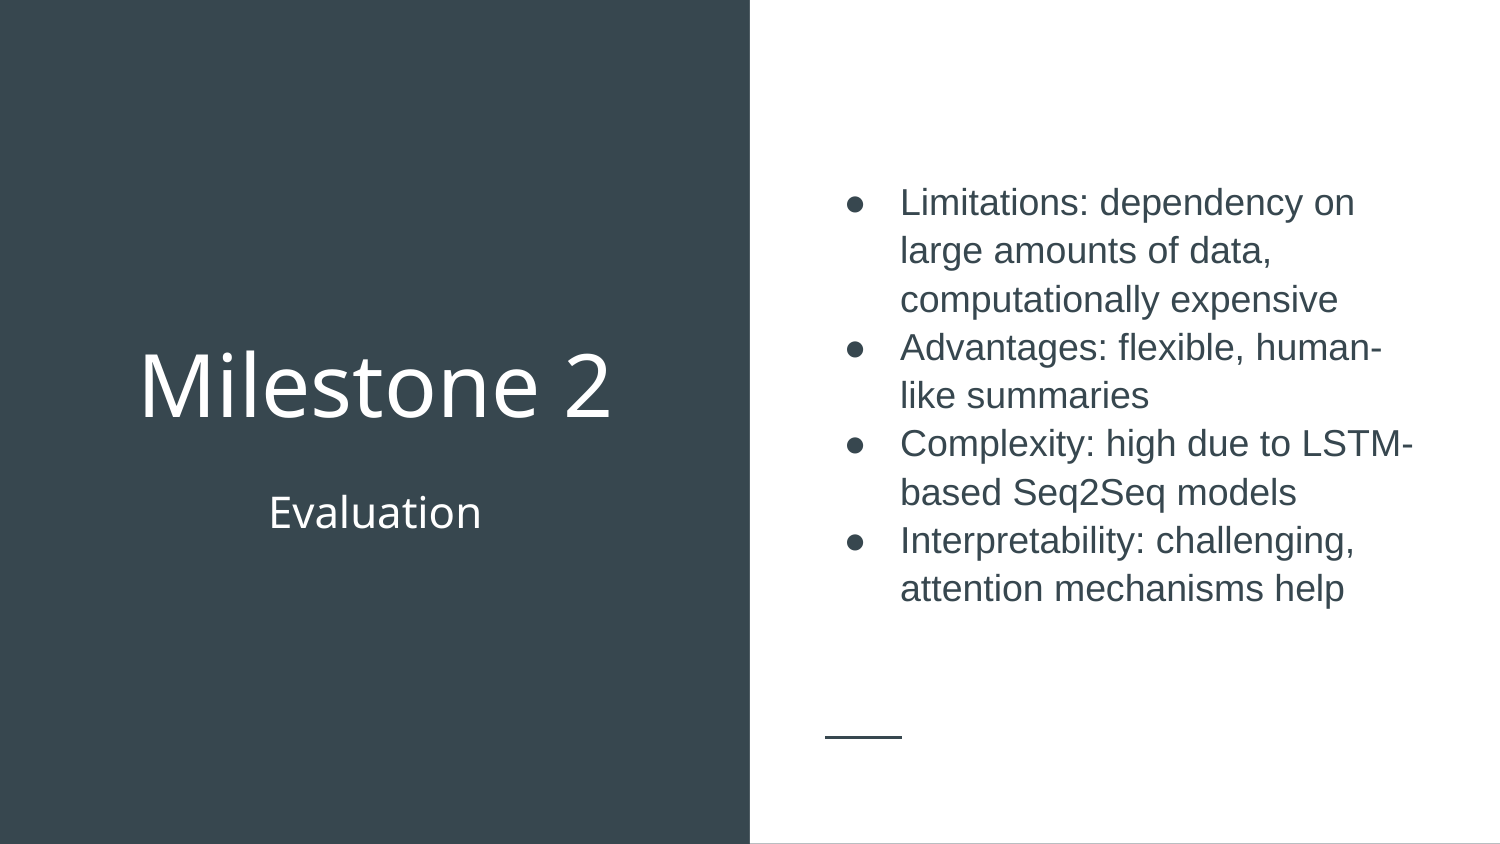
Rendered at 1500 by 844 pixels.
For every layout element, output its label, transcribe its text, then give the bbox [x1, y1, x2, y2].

list Limitations: dependency on large amounts of data, computationally expensive Advantages: flexible, human-like summaries Complexity: high due to LSTM-based Seq2Seq models Interpretability: challenging, attention mechanisms help [810, 118, 1440, 725]
subtitle Evaluation [43, 466, 708, 688]
title Milestone 2 [43, 177, 708, 458]
